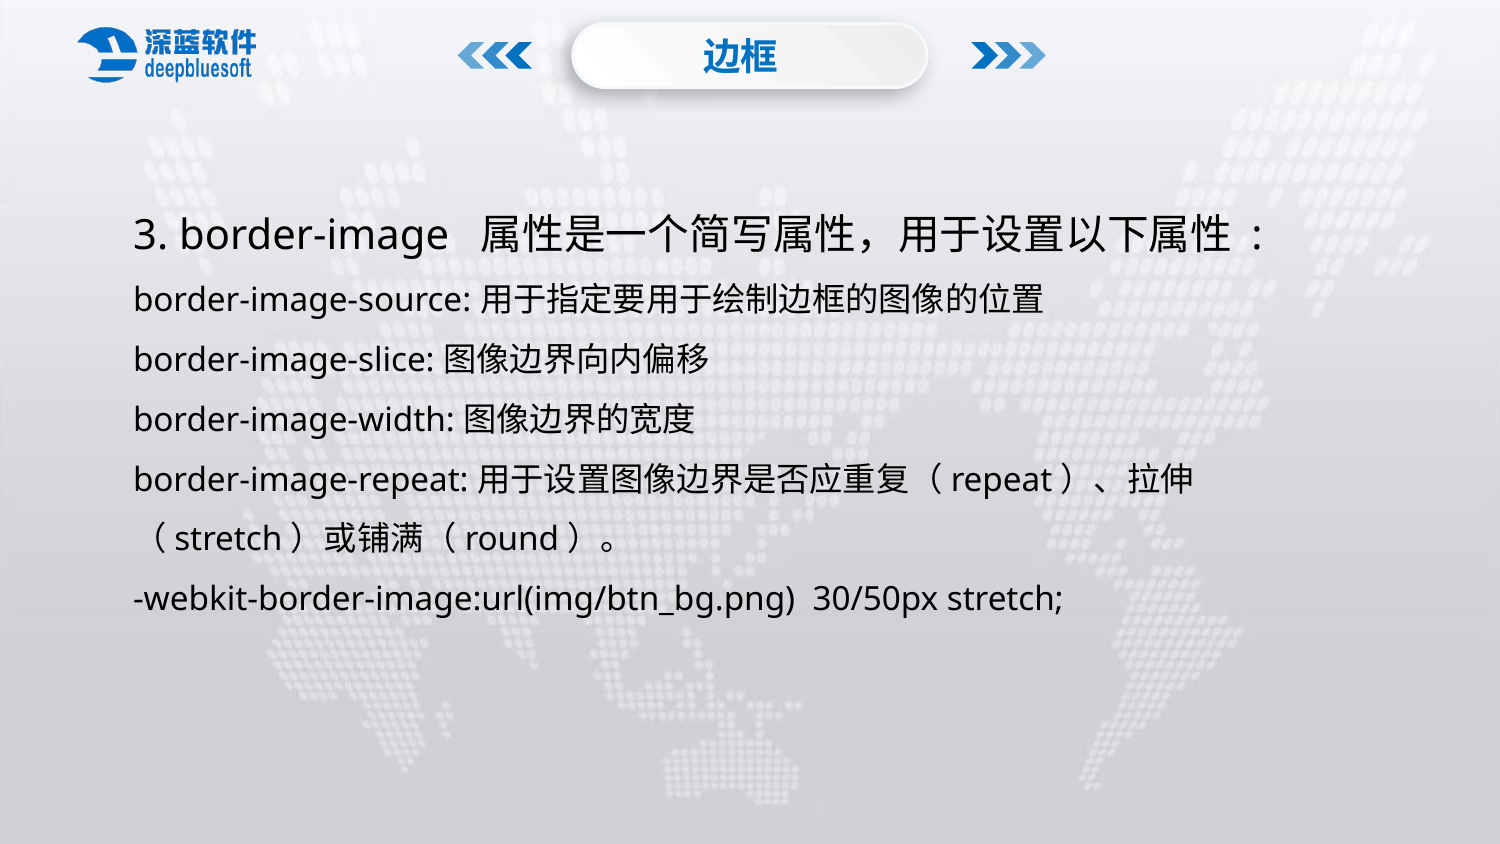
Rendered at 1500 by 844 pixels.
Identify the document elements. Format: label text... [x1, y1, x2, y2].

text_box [457, 41, 533, 69]
picture [0, 0, 1500, 844]
text_box [570, 21, 930, 90]
text_box 3. border-image 属性是一个简写属性，用于设置以下属性 : border-image-source:用于指定要用于绘制边框的图像的位置 border-image-slice:图像边界向内偏移 border-image-width:图像边界的宽度 border-image-repeat:用于设置图像边界是否应重复（repeat）、拉伸（stretch）或铺满（round）。 -webkit-border-image:url(img/btn_bg.png) 30/50px stretch; [118, 175, 1382, 625]
text_box 边框 [611, 28, 870, 82]
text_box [971, 41, 1046, 69]
